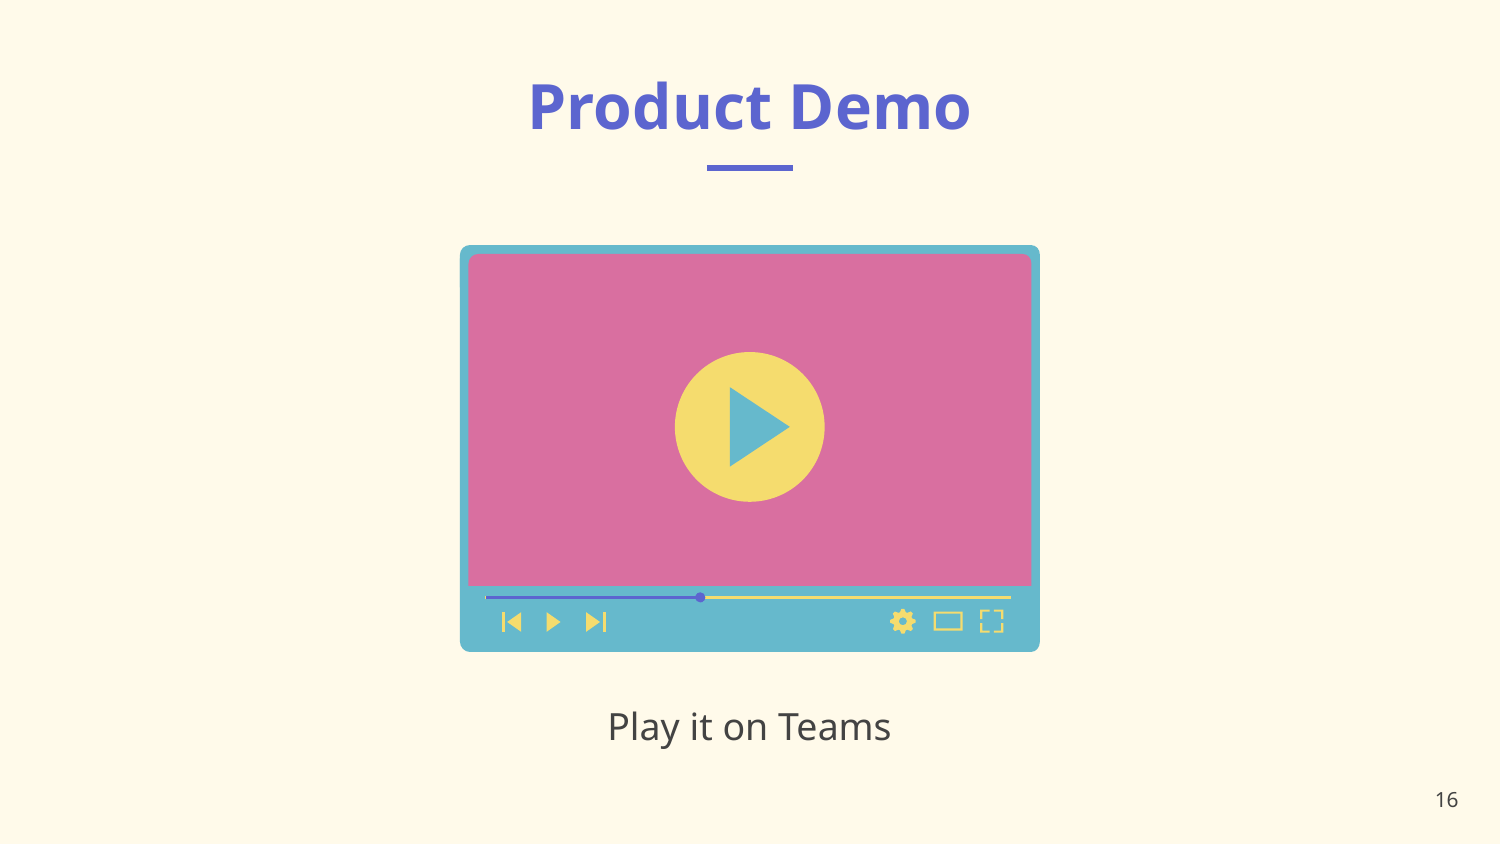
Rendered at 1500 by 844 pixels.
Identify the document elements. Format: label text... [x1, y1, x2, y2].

title Product Demo [130, 33, 1370, 157]
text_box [459, 244, 1041, 653]
text_box 16 [1420, 778, 1500, 819]
text_box Play it on Teams [339, 688, 1160, 784]
